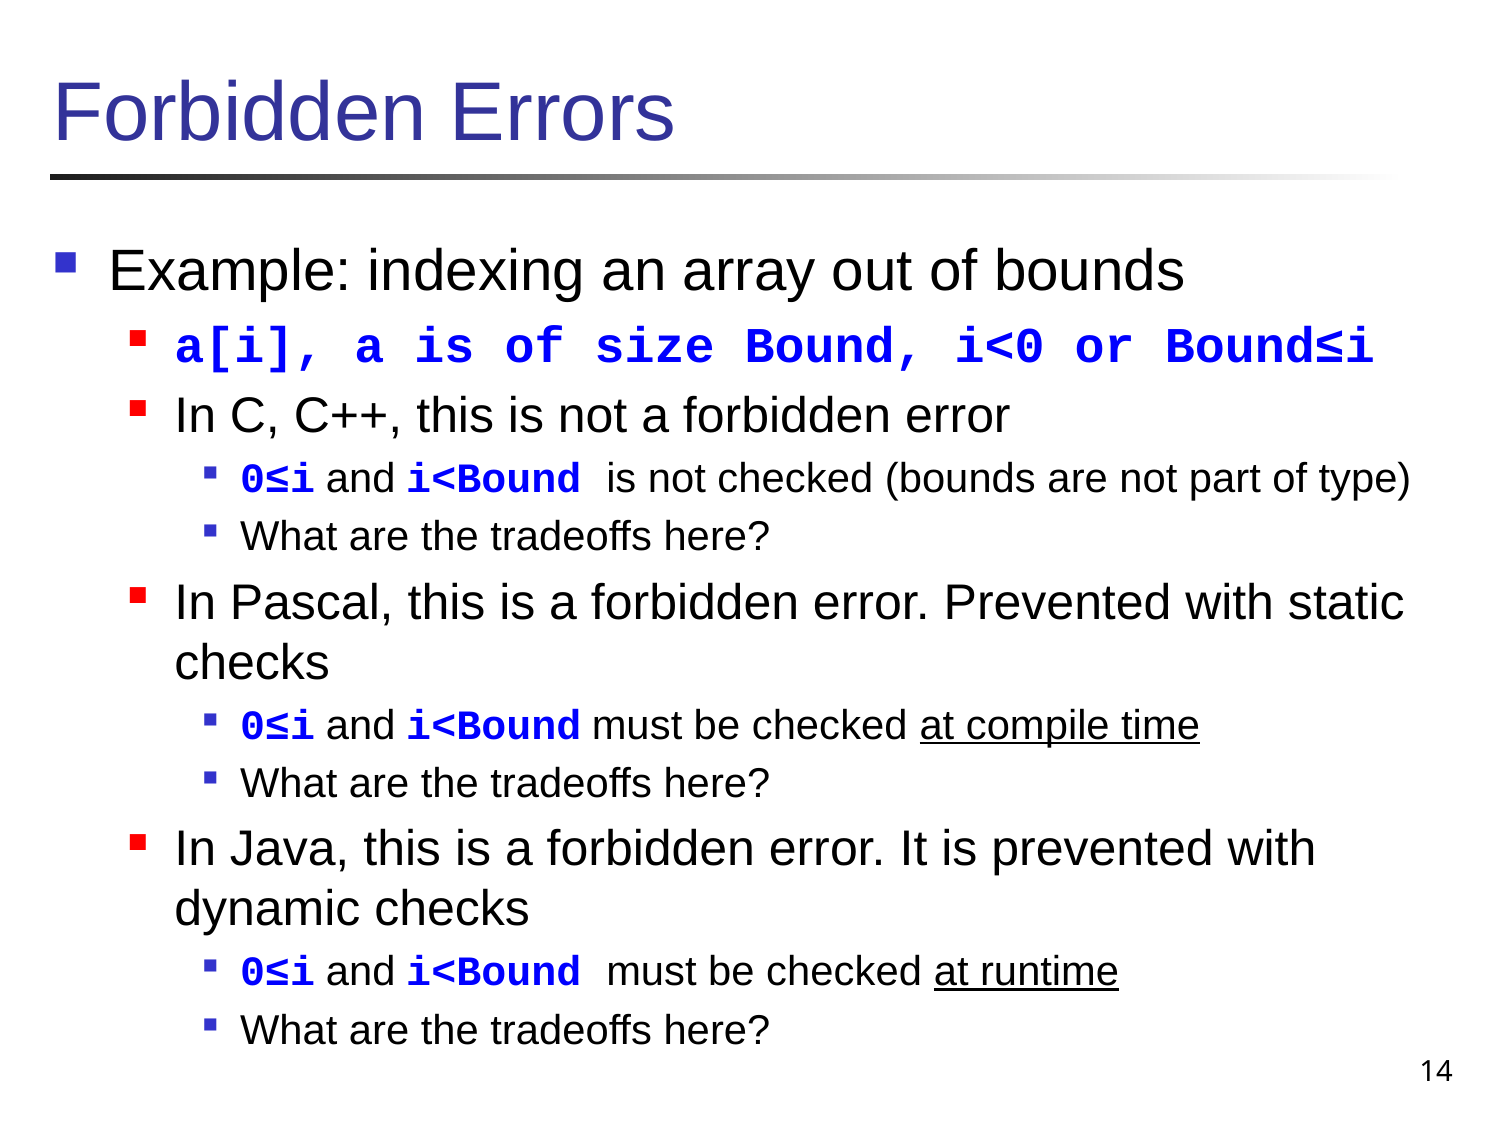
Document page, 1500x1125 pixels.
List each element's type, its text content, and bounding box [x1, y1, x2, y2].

list Example: indexing an array out of bounds a[i], a is of size Bound, i<0 or Bound≤i In C, C++, this is not a forbidden error 0≤i and i<Bound is not checked (bounds are not part of type) What are the tradeoffs here? In Pascal, this is a forbidden error. Prevented with static checks 0≤i and i<Bound must be checked at compile time What are the tradeoffs here? In Java, this is a forbidden error. It is prevented with dynamic checks 0≤i and i<Bound must be checked at runtime What are the tradeoffs here? [37, 224, 1500, 1013]
slide_number 14 [1154, 1023, 1468, 1100]
title Forbidden Errors [37, 0, 1466, 165]
